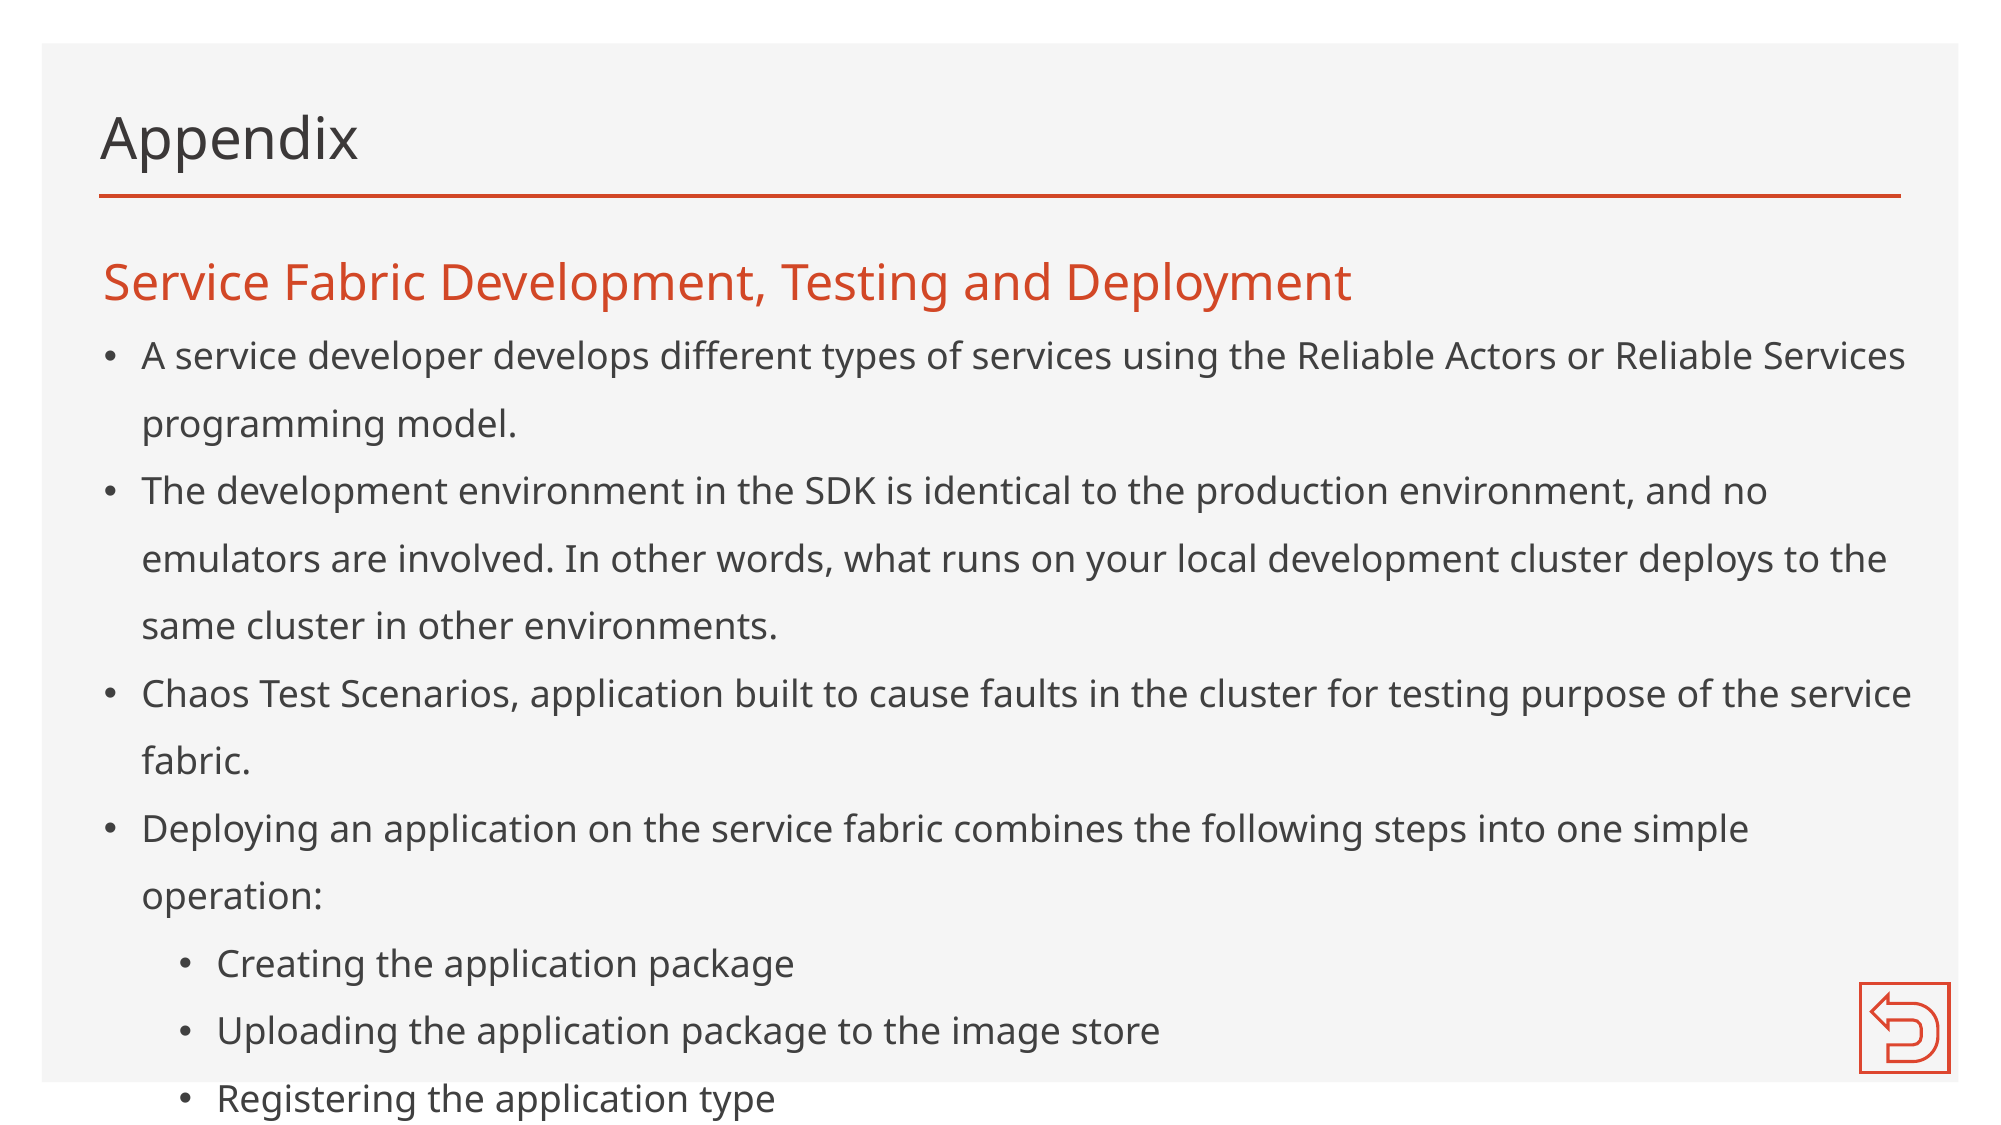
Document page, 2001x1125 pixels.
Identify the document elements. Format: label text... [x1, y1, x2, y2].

text_box [1859, 983, 1950, 1074]
text_box Service Fabric Development, Testing and Deployment A service developer develops different types of services using the Reliable Actors or Reliable Services programming model. The development environment in the SDK is identical to the production environment, and no emulators are involved. In other words, what runs on your local development cluster deploys to the same cluster in other environments. Chaos Test Scenarios, application built to cause faults in the cluster for testing purpose of the service fabric. Deploying an application on the service fabric combines the following steps into one simple operation: Creating the application package Uploading the application package to the image store Registering the application type Creating a new application instance [88, 212, 1949, 1086]
title Appendix [85, 73, 1443, 179]
